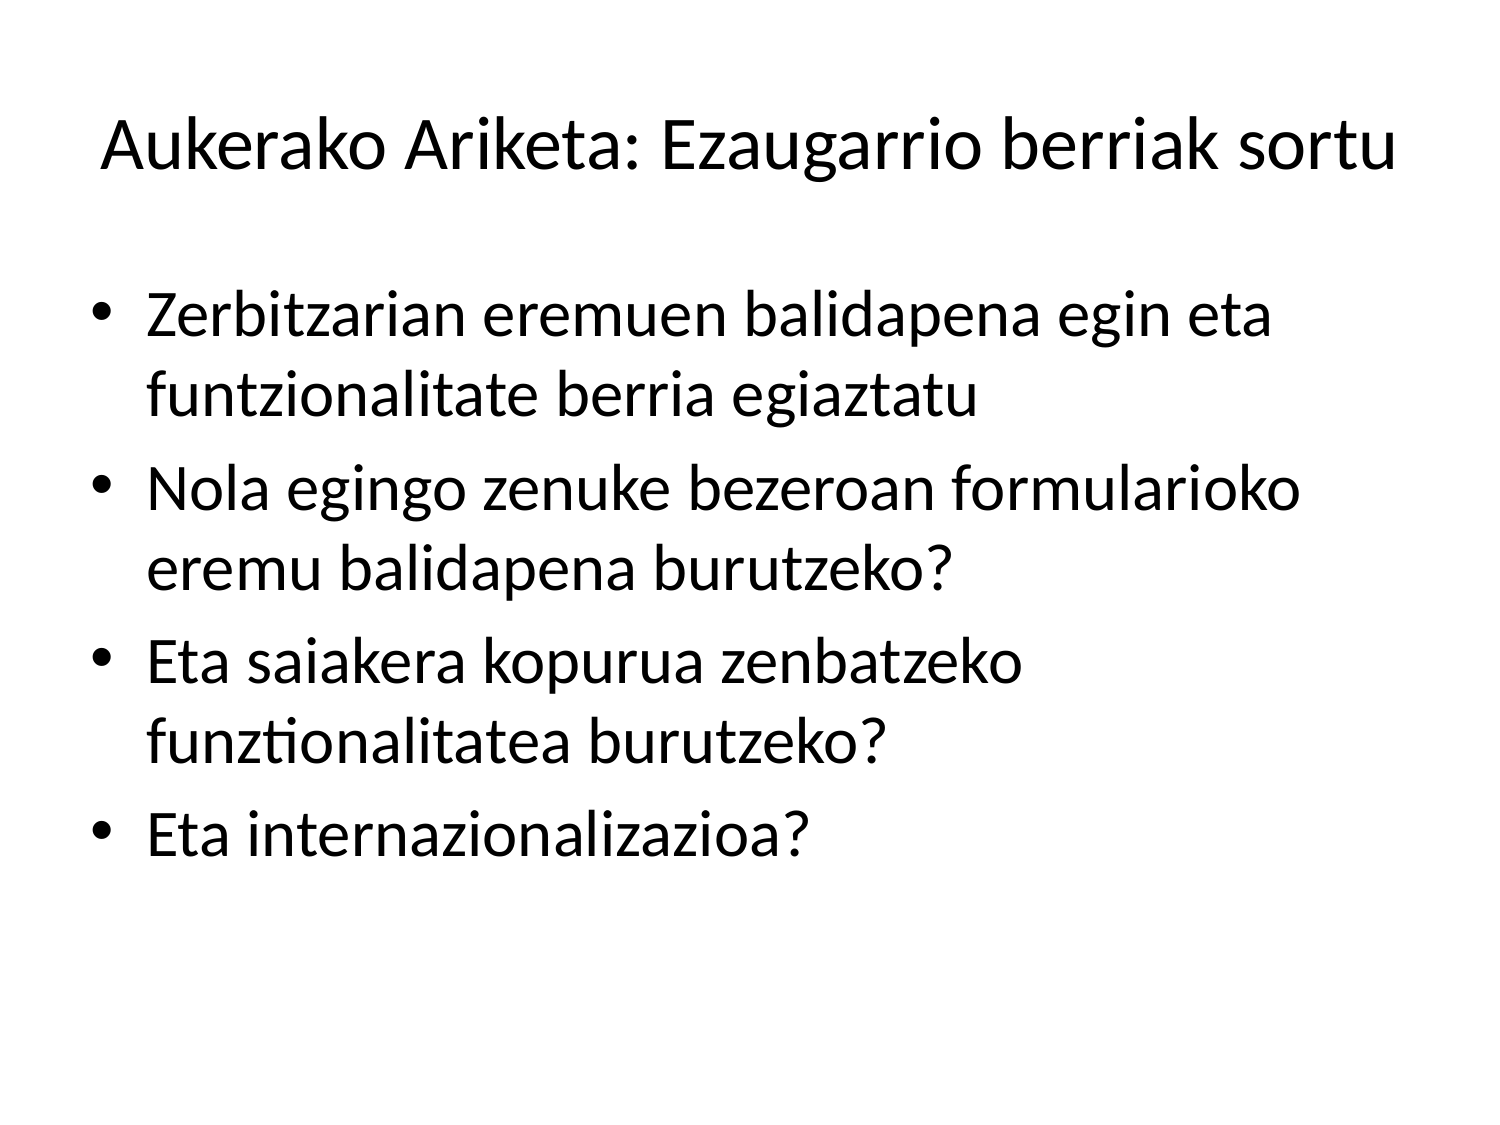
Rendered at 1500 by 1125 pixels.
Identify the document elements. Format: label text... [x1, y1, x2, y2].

title Aukerako Ariketa: Ezaugarrio berriak sortu [75, 45, 1425, 233]
list Zerbitzarian eremuen balidapena egin eta funtzionalitate berria egiaztatu Nola egingo zenuke bezeroan formularioko eremu balidapena burutzeko? Eta saiakera kopurua zenbatzeko funztionalitatea burutzeko? Eta internazionalizazioa? [75, 262, 1425, 1005]
